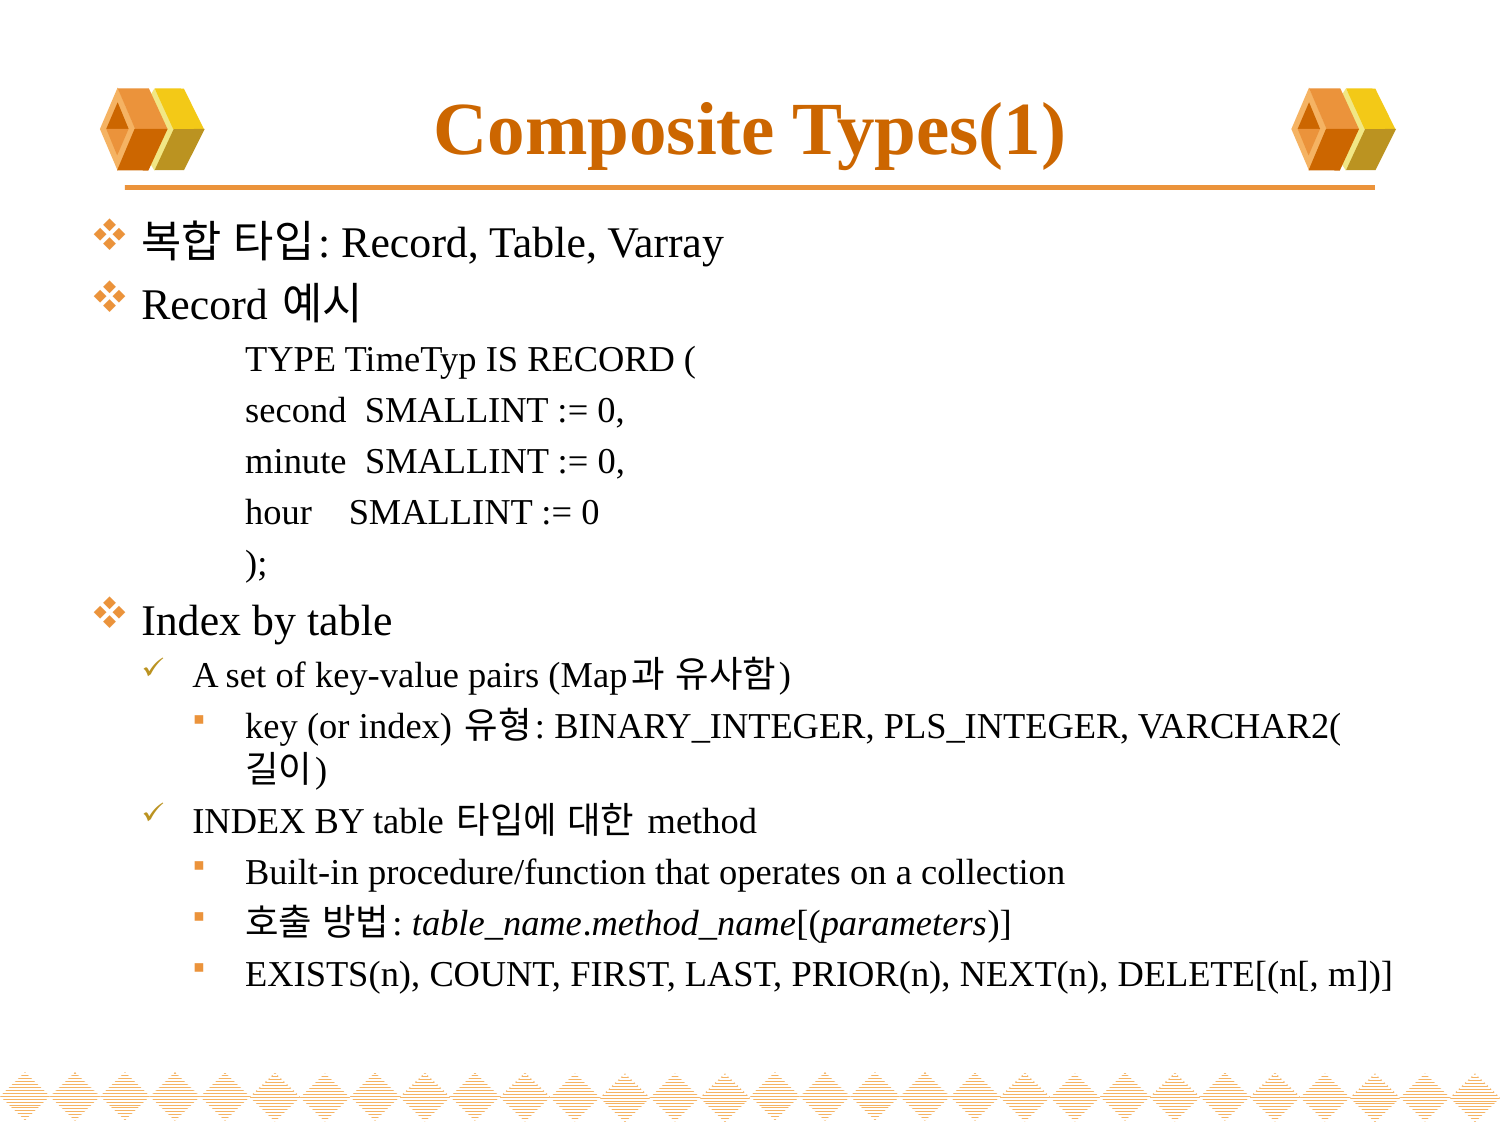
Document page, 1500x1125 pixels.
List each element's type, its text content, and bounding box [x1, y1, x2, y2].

title Composite Types(1) [75, 67, 1425, 182]
list 복합 타입: Record, Table, Varray Record 예시 TYPE TimeTyp IS RECORD ( second SMALLINT := 0, minute SMALLINT := 0, hour SMALLINT := 0 ); Index by table A set of key-value pairs (Map과 유사함) key (or index) 유형: BINARY_INTEGER, PLS_INTEGER, VARCHAR2(길이) INDEX BY table 타입에 대한 method Built-in procedure/function that operates on a collection 호출 방법: table_name.method_name[(parameters)] EXISTS(n), COUNT, FIRST, LAST, PRIOR(n), NEXT(n), DELETE[(n[, m])] [75, 202, 1425, 1071]
